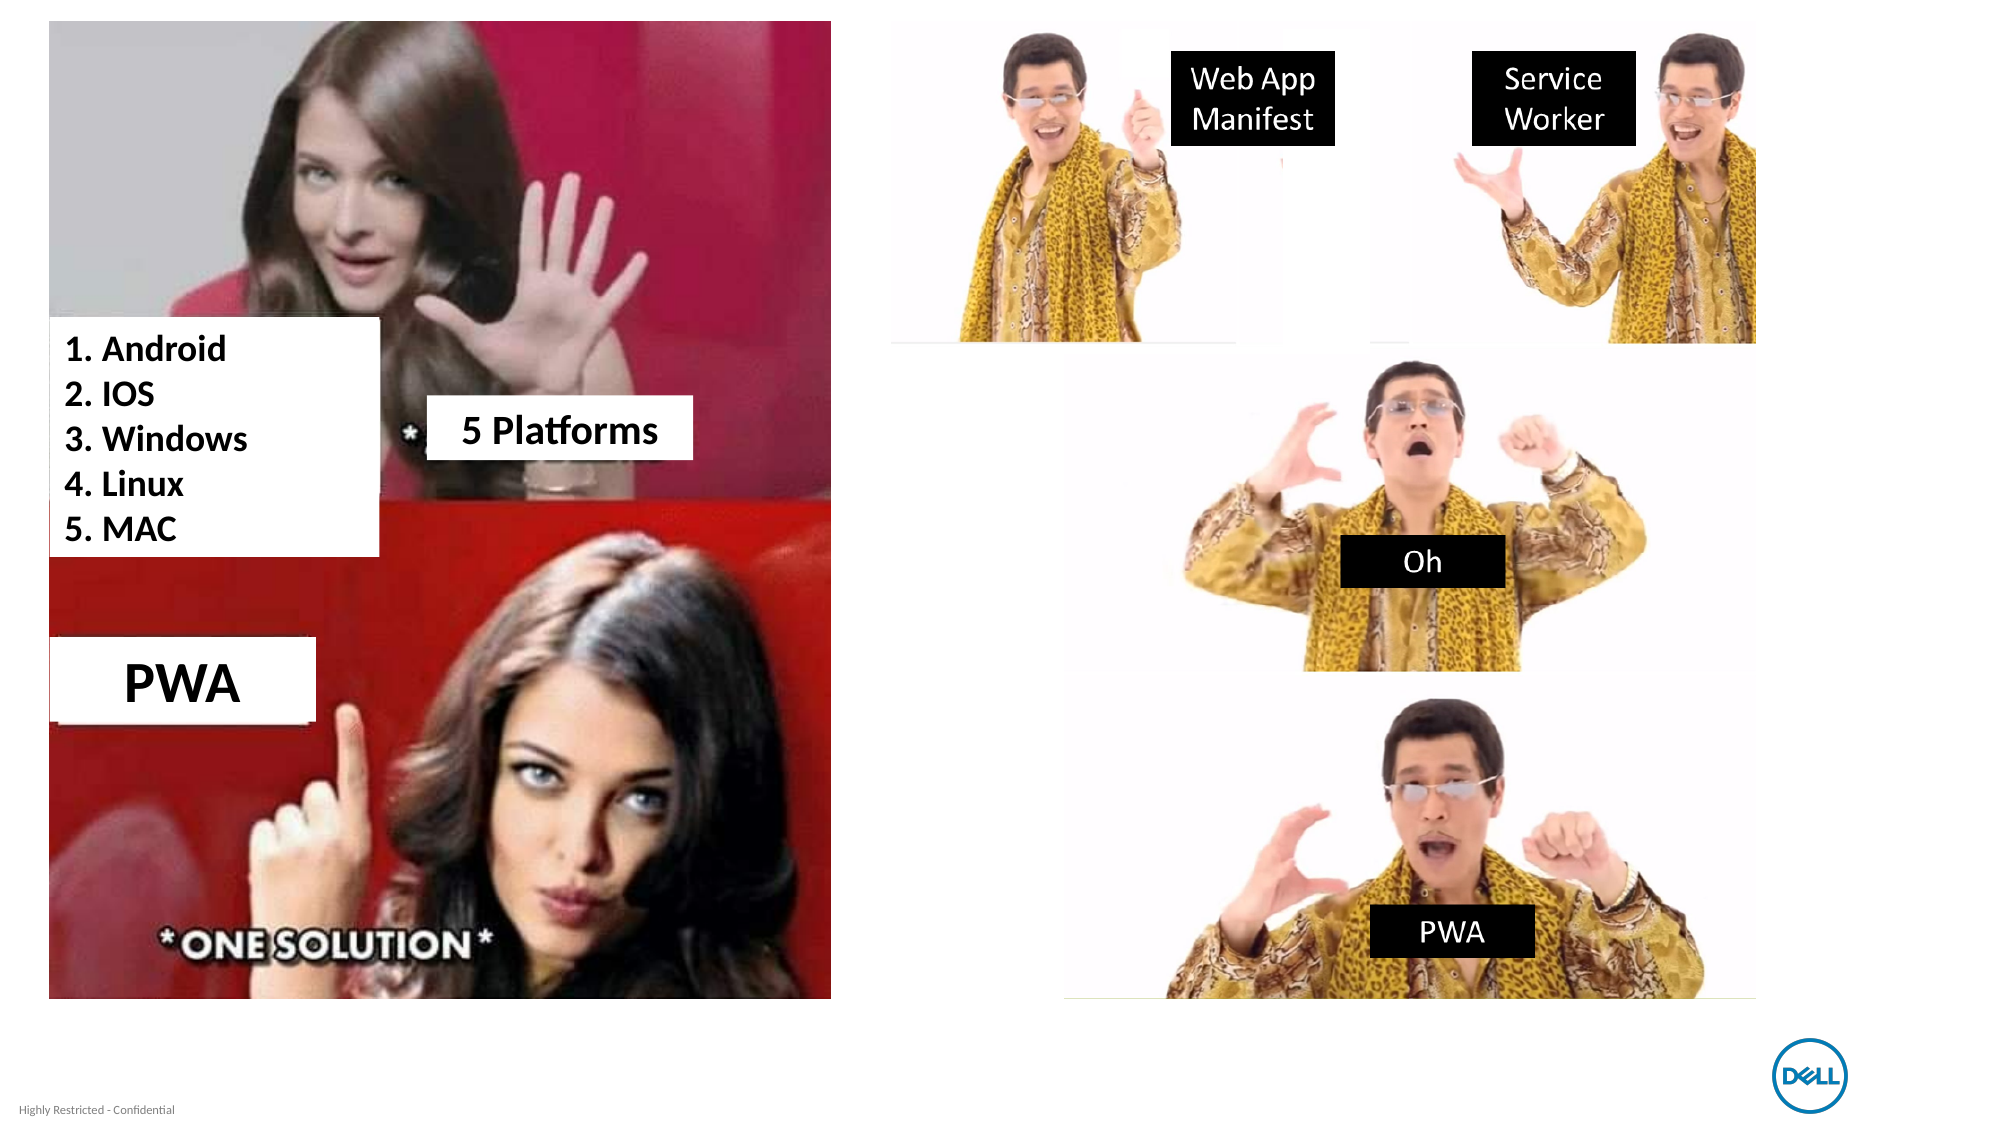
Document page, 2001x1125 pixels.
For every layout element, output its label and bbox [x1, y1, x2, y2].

picture [1819, 1038, 1848, 1067]
picture [891, 21, 1756, 999]
picture [1819, 1085, 1848, 1114]
picture [1772, 1085, 1801, 1114]
picture [1772, 1038, 1801, 1067]
picture [1777, 1043, 1843, 1109]
text_box [49, 21, 831, 999]
